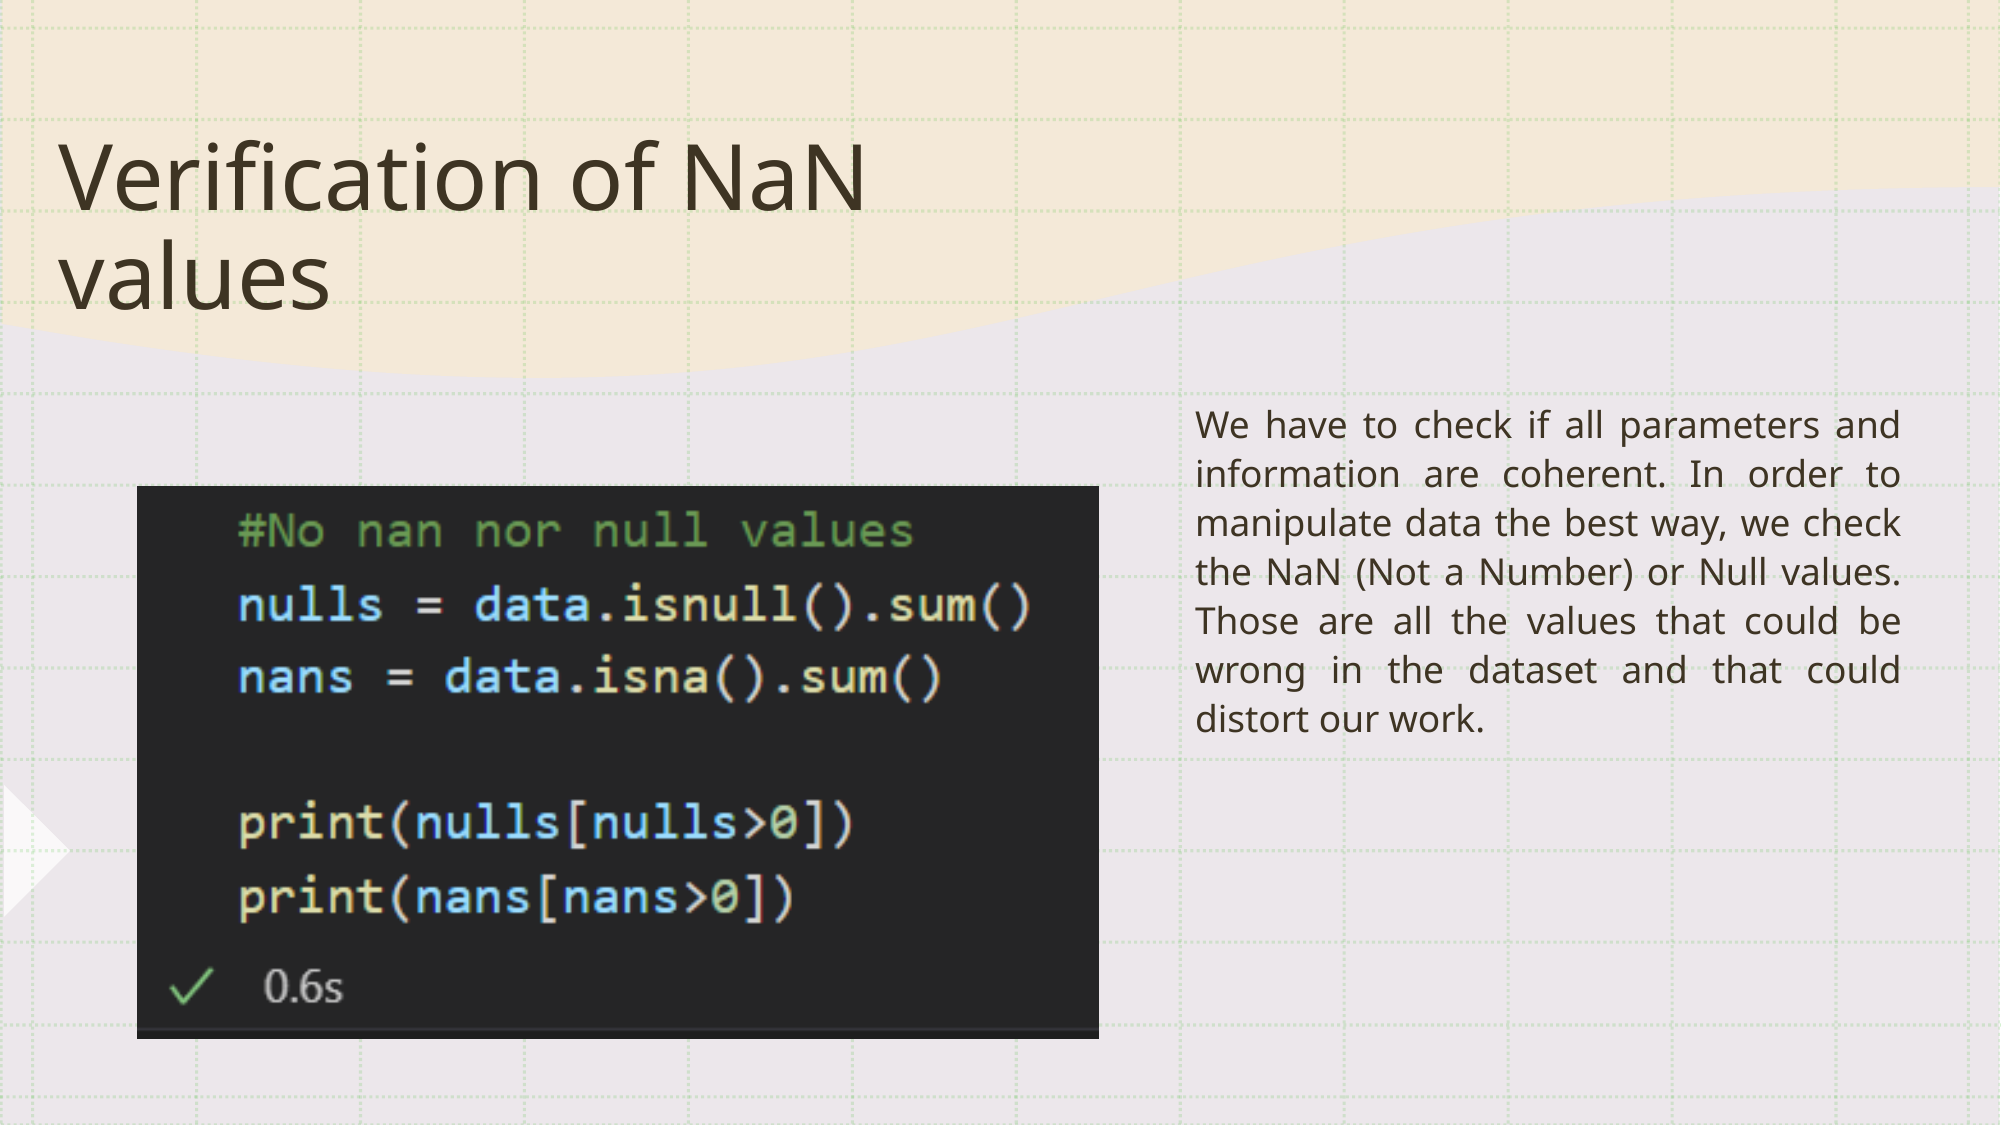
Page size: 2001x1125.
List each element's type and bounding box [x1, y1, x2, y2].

picture [136, 486, 1099, 1039]
text_box [0, 0, 2000, 1125]
